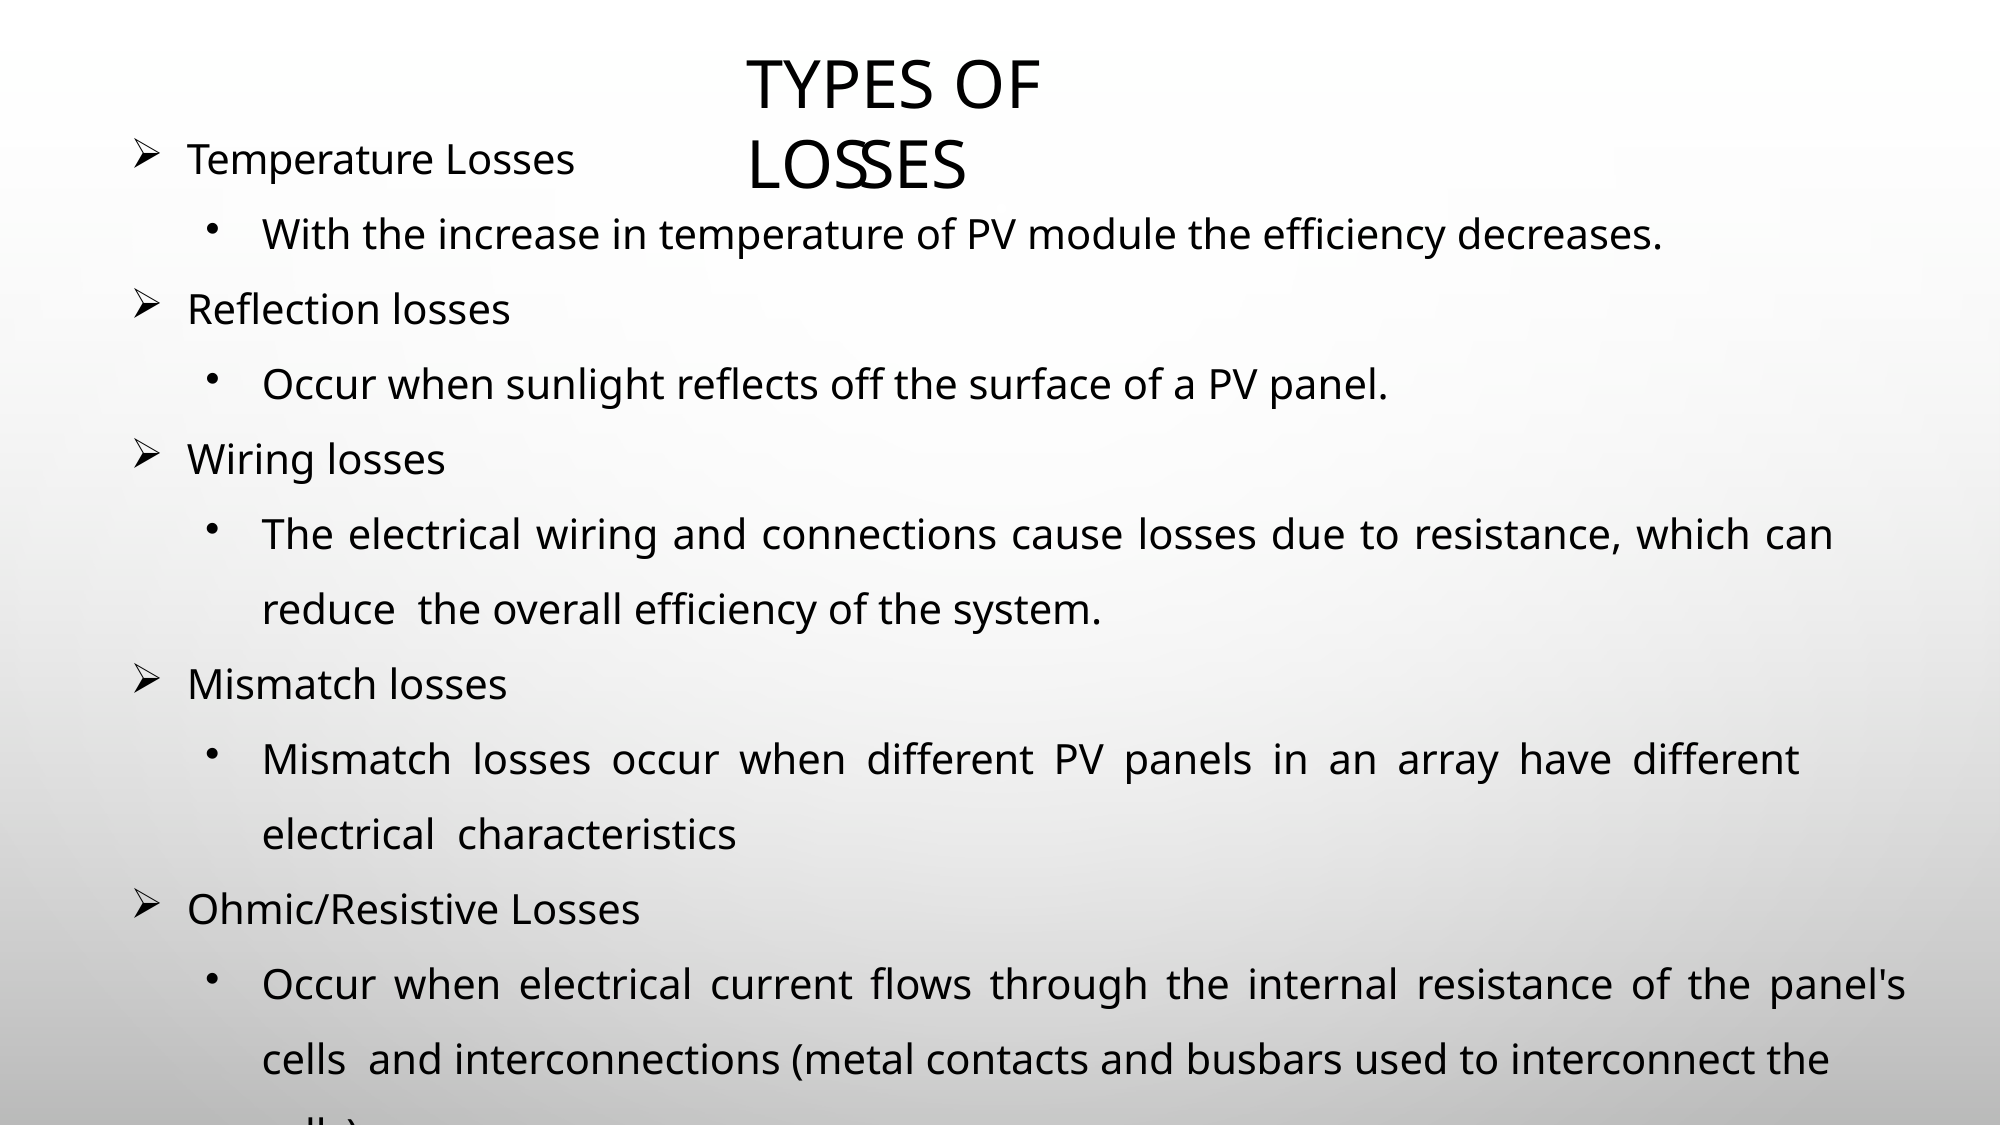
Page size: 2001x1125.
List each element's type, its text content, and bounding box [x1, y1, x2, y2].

picture [0, 0, 2000, 1125]
title TYPES OF LOSSES [744, 40, 1234, 106]
text_box Temperature Losses With the increase in temperature of PV module the efficiency decreases. Reflection losses Occur when sunlight reflects off the surface of a PV panel. Wiring losses The electrical wiring and connections cause losses due to resistance, which can reduce the overall efficiency of the system. Mismatch losses Mismatch losses occur when different PV panels in an array have different electrical characteristics Ohmic/Resistive Losses Occur when electrical current flows through the internal resistance of the panel's cells and interconnections (metal contacts and busbars used to interconnect the cells). [128, 106, 1913, 1125]
